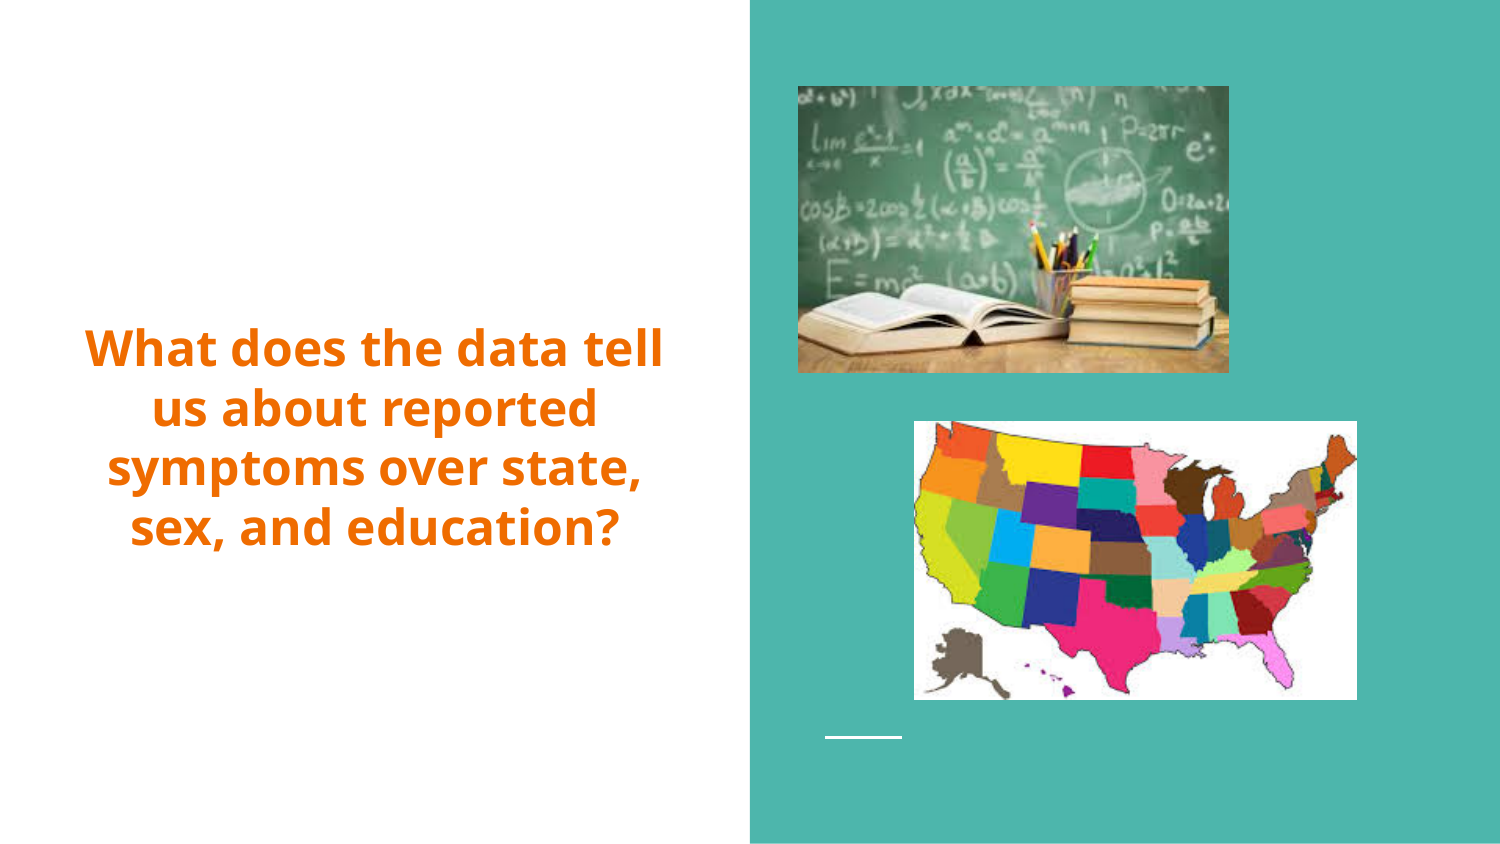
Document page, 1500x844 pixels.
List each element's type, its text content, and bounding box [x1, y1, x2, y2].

title What does the data tell us about reported symptoms over state, sex, and education? [43, 295, 708, 571]
picture [914, 421, 1357, 701]
picture [798, 86, 1229, 373]
